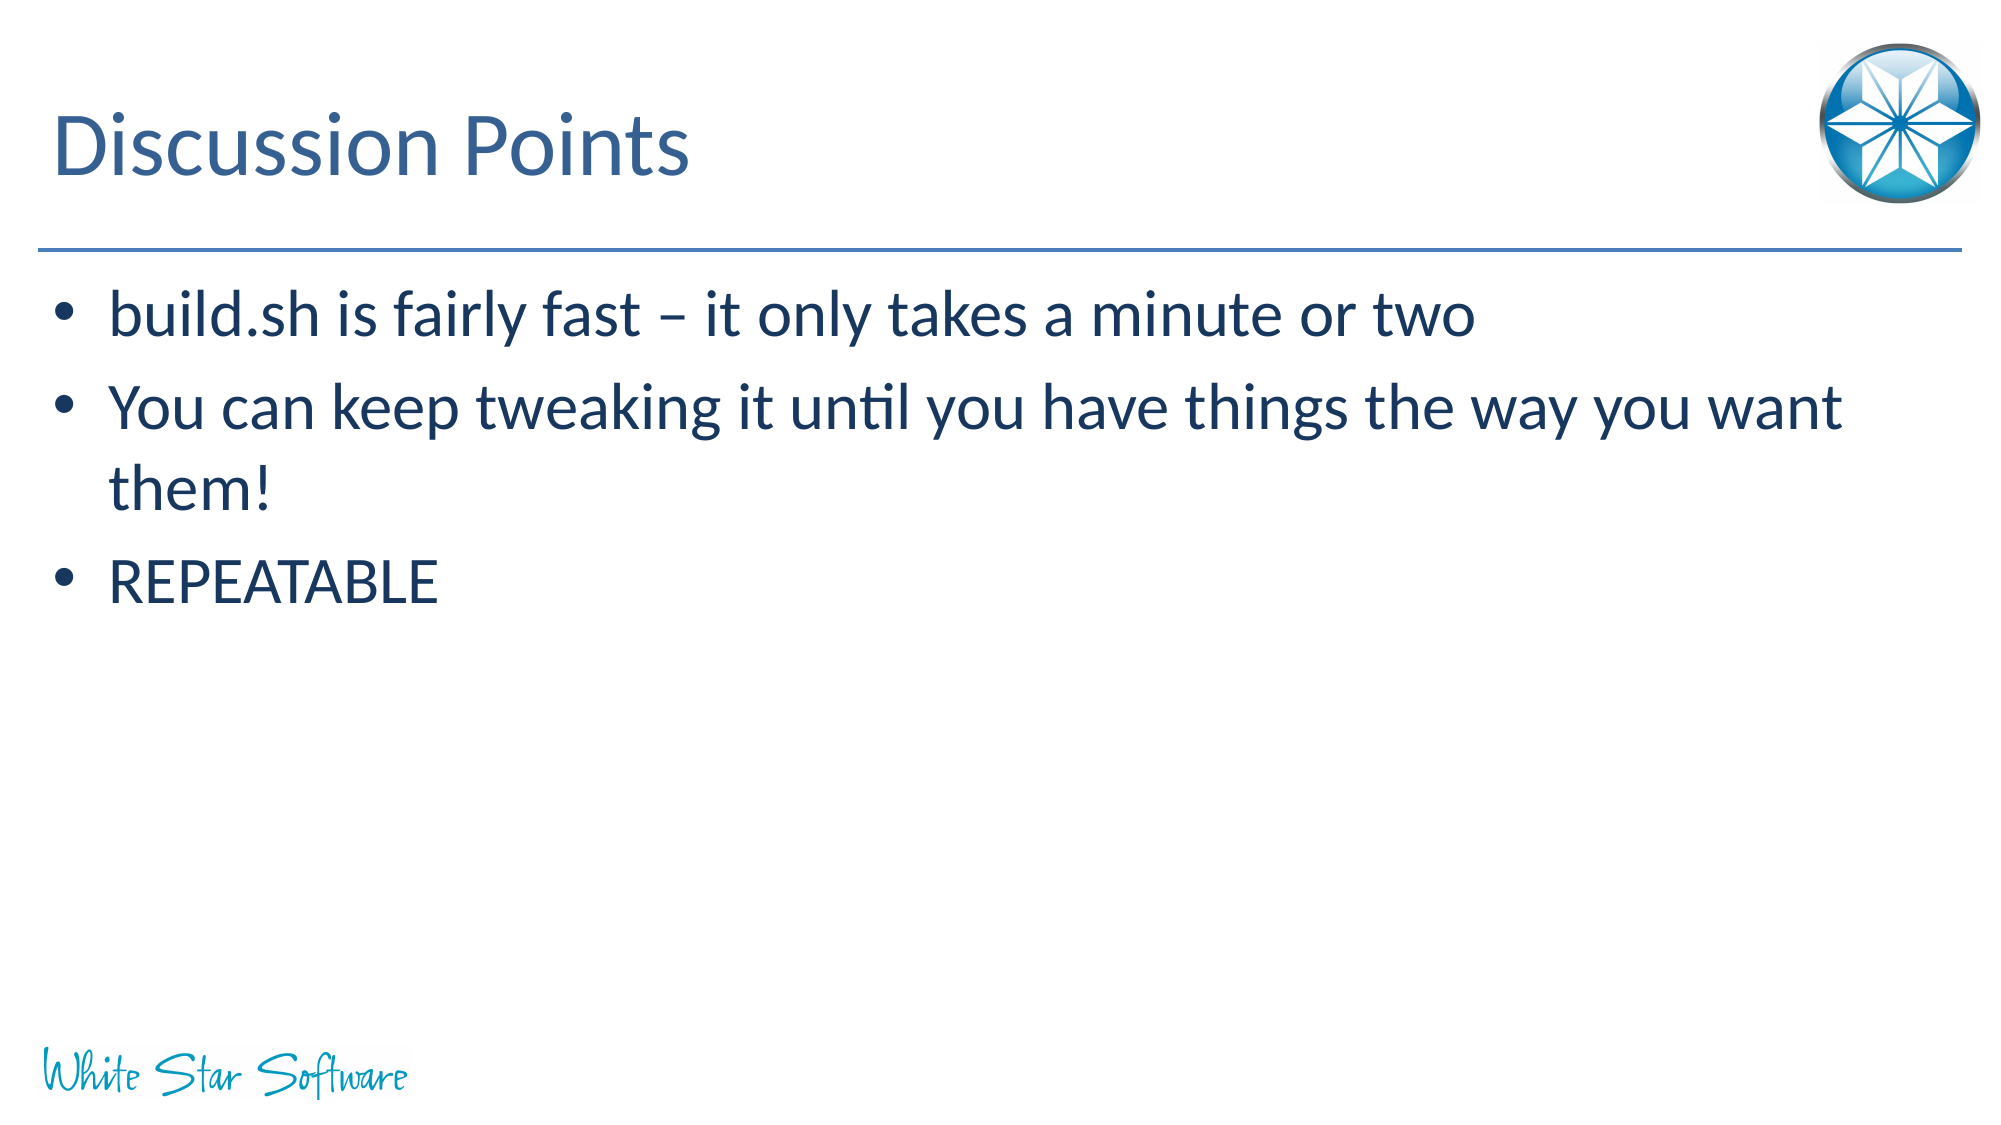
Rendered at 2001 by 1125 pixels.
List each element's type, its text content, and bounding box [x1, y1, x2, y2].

picture [360, 1074, 369, 1085]
title Discussion Points [37, 45, 1800, 233]
picture [37, 1045, 413, 1100]
picture [320, 1055, 331, 1072]
picture [1818, 42, 1982, 205]
list build.sh is fairly fast – it only takes a minute or two You can keep tweaking it until you have things the way you want them! REPEATABLE [37, 262, 1963, 1005]
